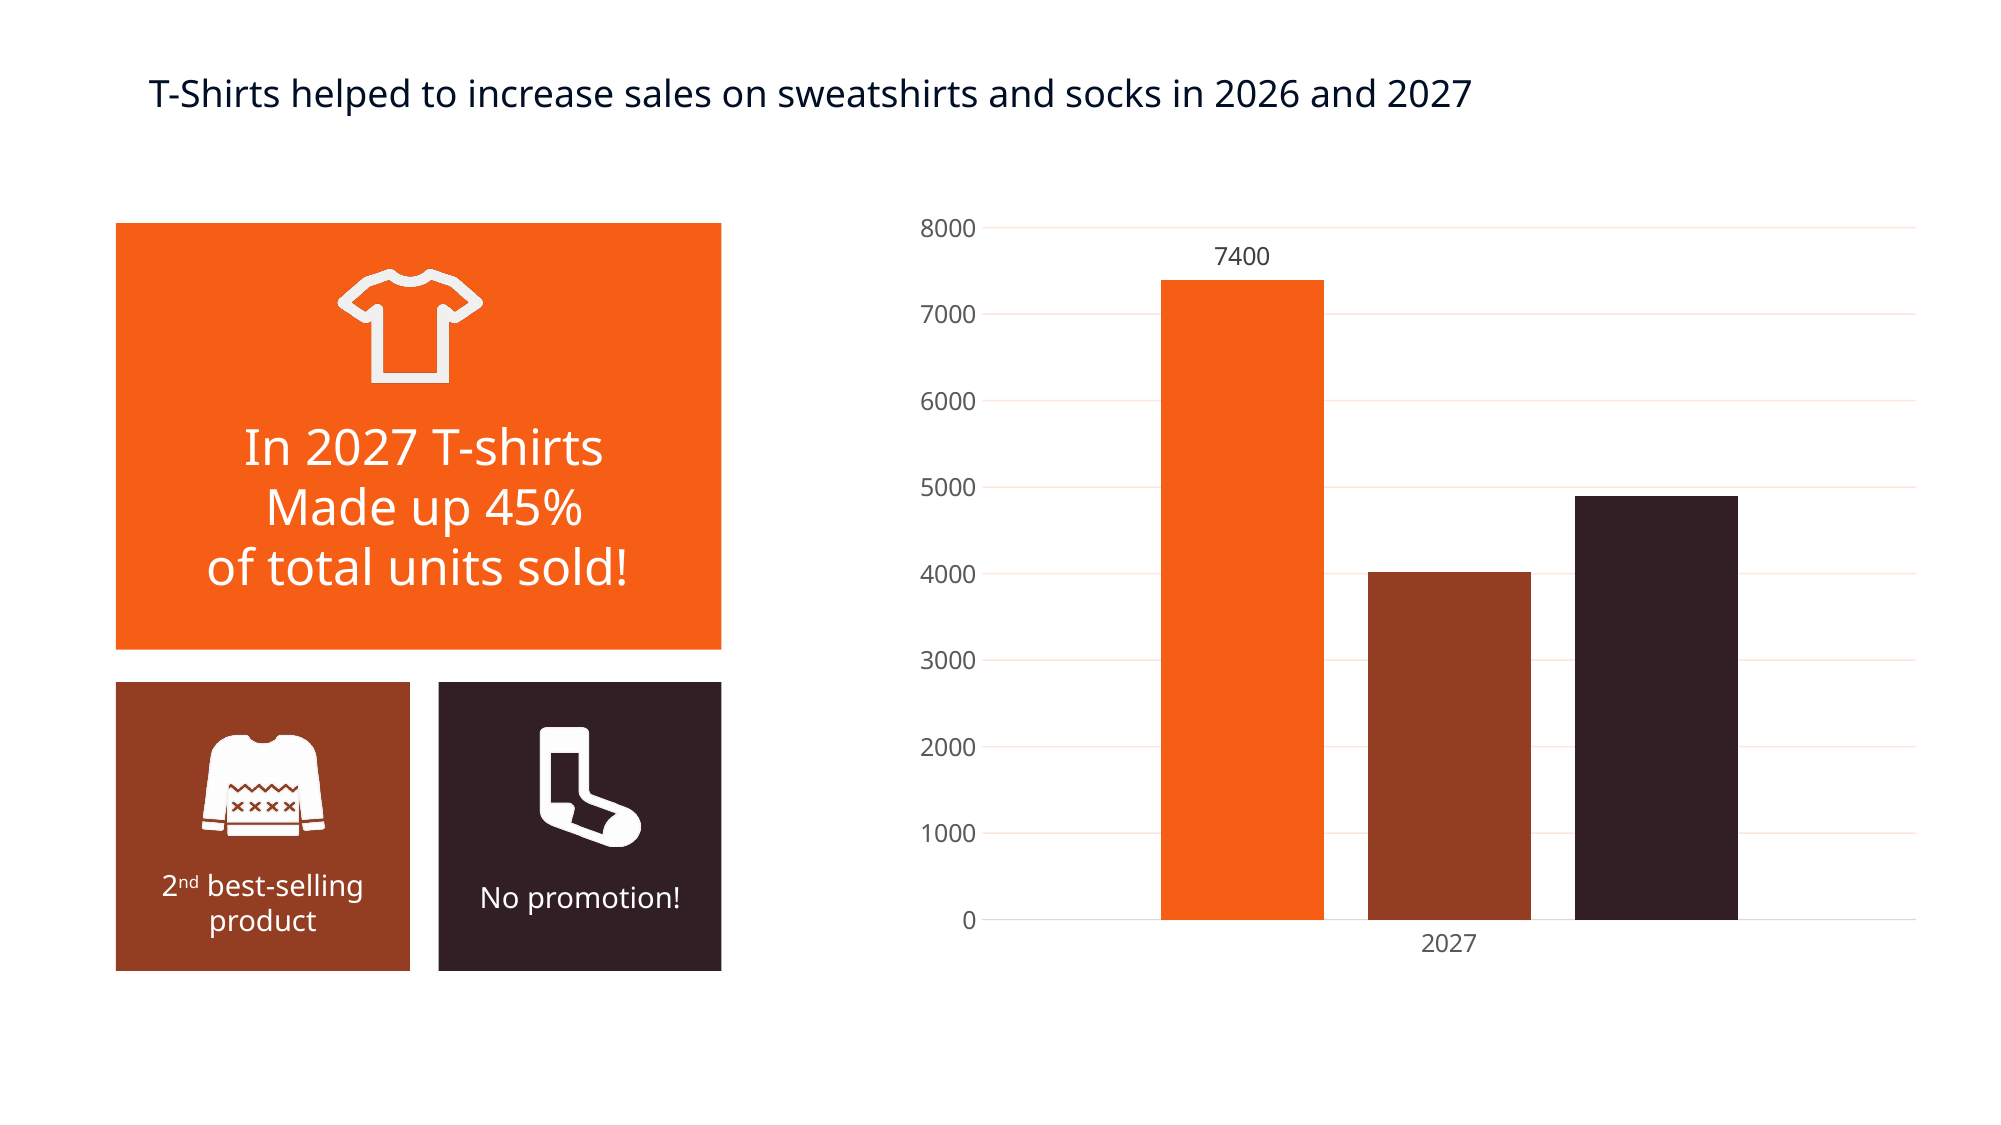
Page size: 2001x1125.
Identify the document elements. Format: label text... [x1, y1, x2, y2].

text_box T-Shirts helped to increase sales on sweatshirts and socks in 2026 and 2027 [134, 62, 1919, 123]
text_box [115, 682, 410, 972]
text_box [438, 682, 722, 972]
chart [859, 191, 1919, 970]
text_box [115, 223, 730, 650]
